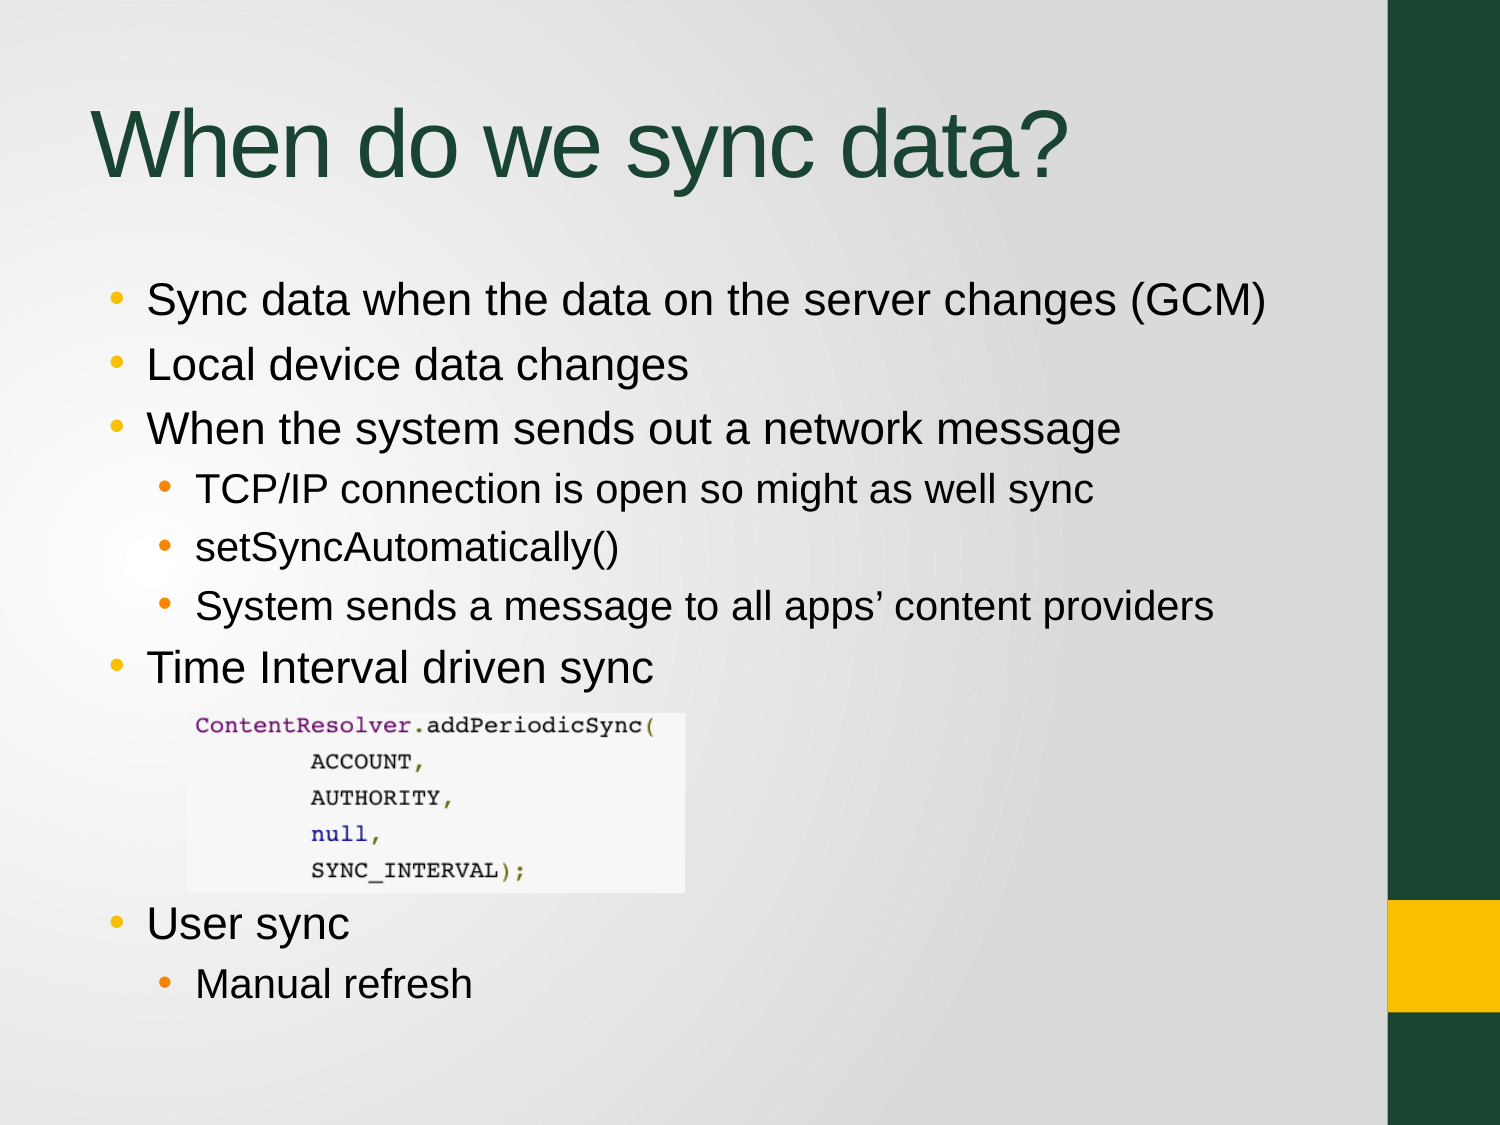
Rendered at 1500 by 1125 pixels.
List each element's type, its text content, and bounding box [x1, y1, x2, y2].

picture [186, 713, 685, 893]
list Sync data when the data on the server changes (GCM) Local device data changes When the system sends out a network message TCP/IP connection is open so might as well sync setSyncAutomatically() System sends a message to all apps’ content providers Time Interval driven sync User sync Manual refresh [75, 262, 1325, 1050]
title When do we sync data? [75, 45, 1325, 233]
